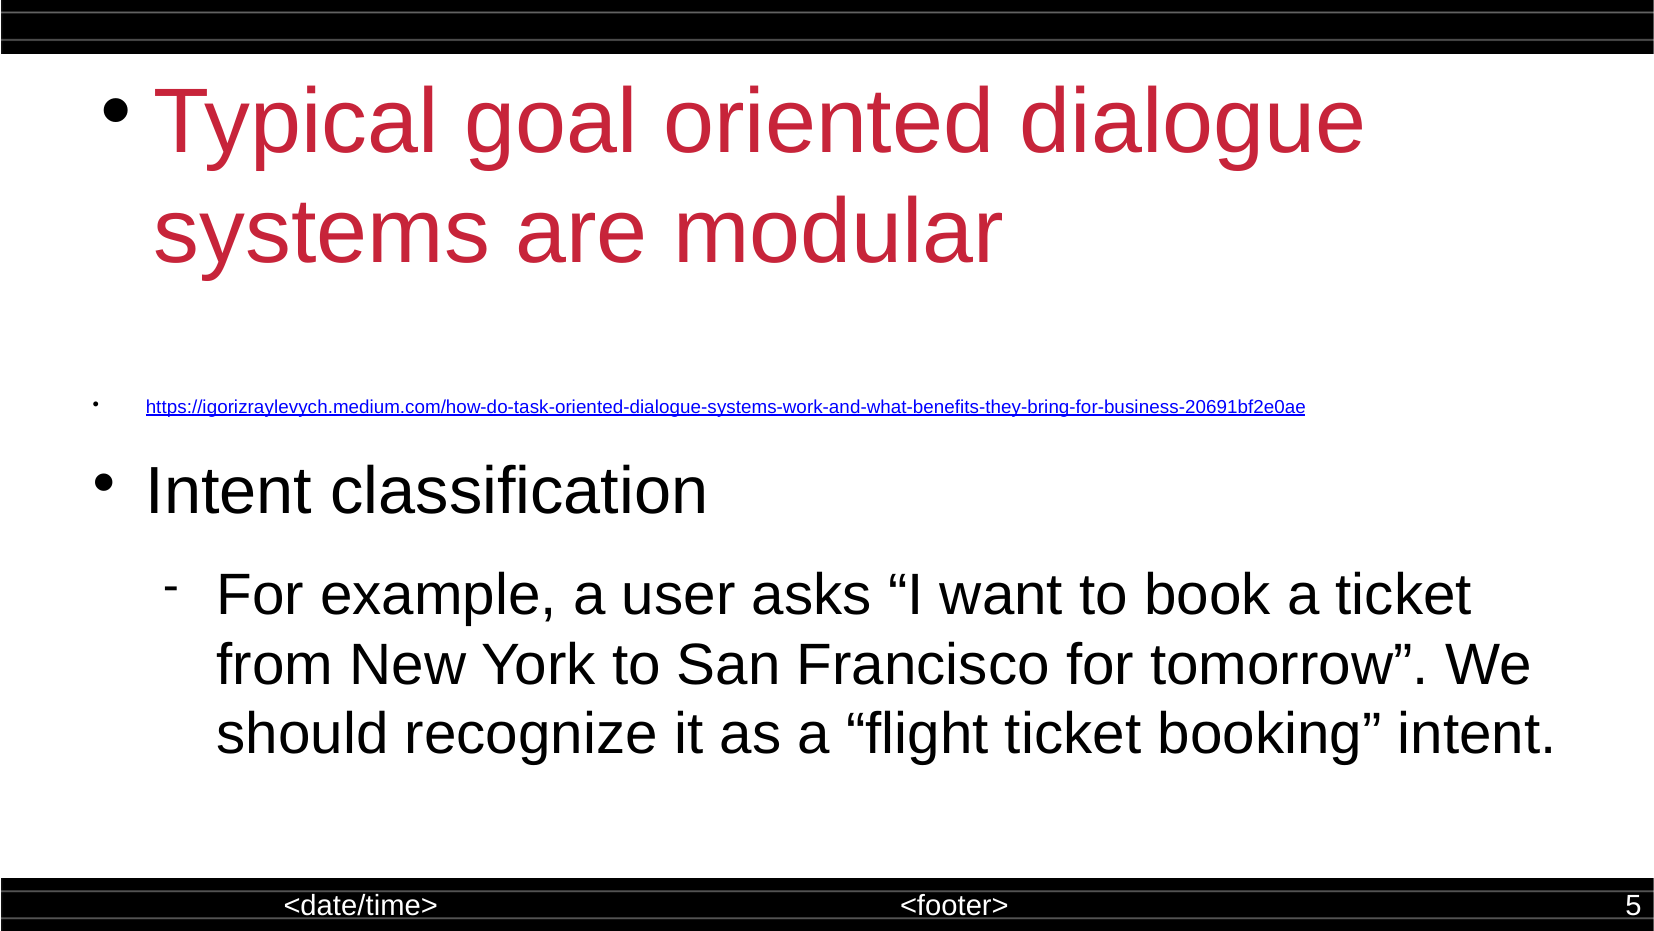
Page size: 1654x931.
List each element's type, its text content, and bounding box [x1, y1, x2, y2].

text_box https://igorizraylevych.medium.com/how-do-task-oriented-dialogue-systems-work-and-what-benefits-they-bring-for-business-20691bf2e0ae Intent classification For example, a user asks “I want to book a ticket from New York to San Francisco for tomorrow”. We should recognize it as a “flight ticket booking” intent. [75, 284, 1564, 864]
picture [1, 878, 1654, 931]
picture [1, 0, 1654, 54]
text_box Typical goal oriented dialogue systems are modular [82, 67, 1571, 273]
